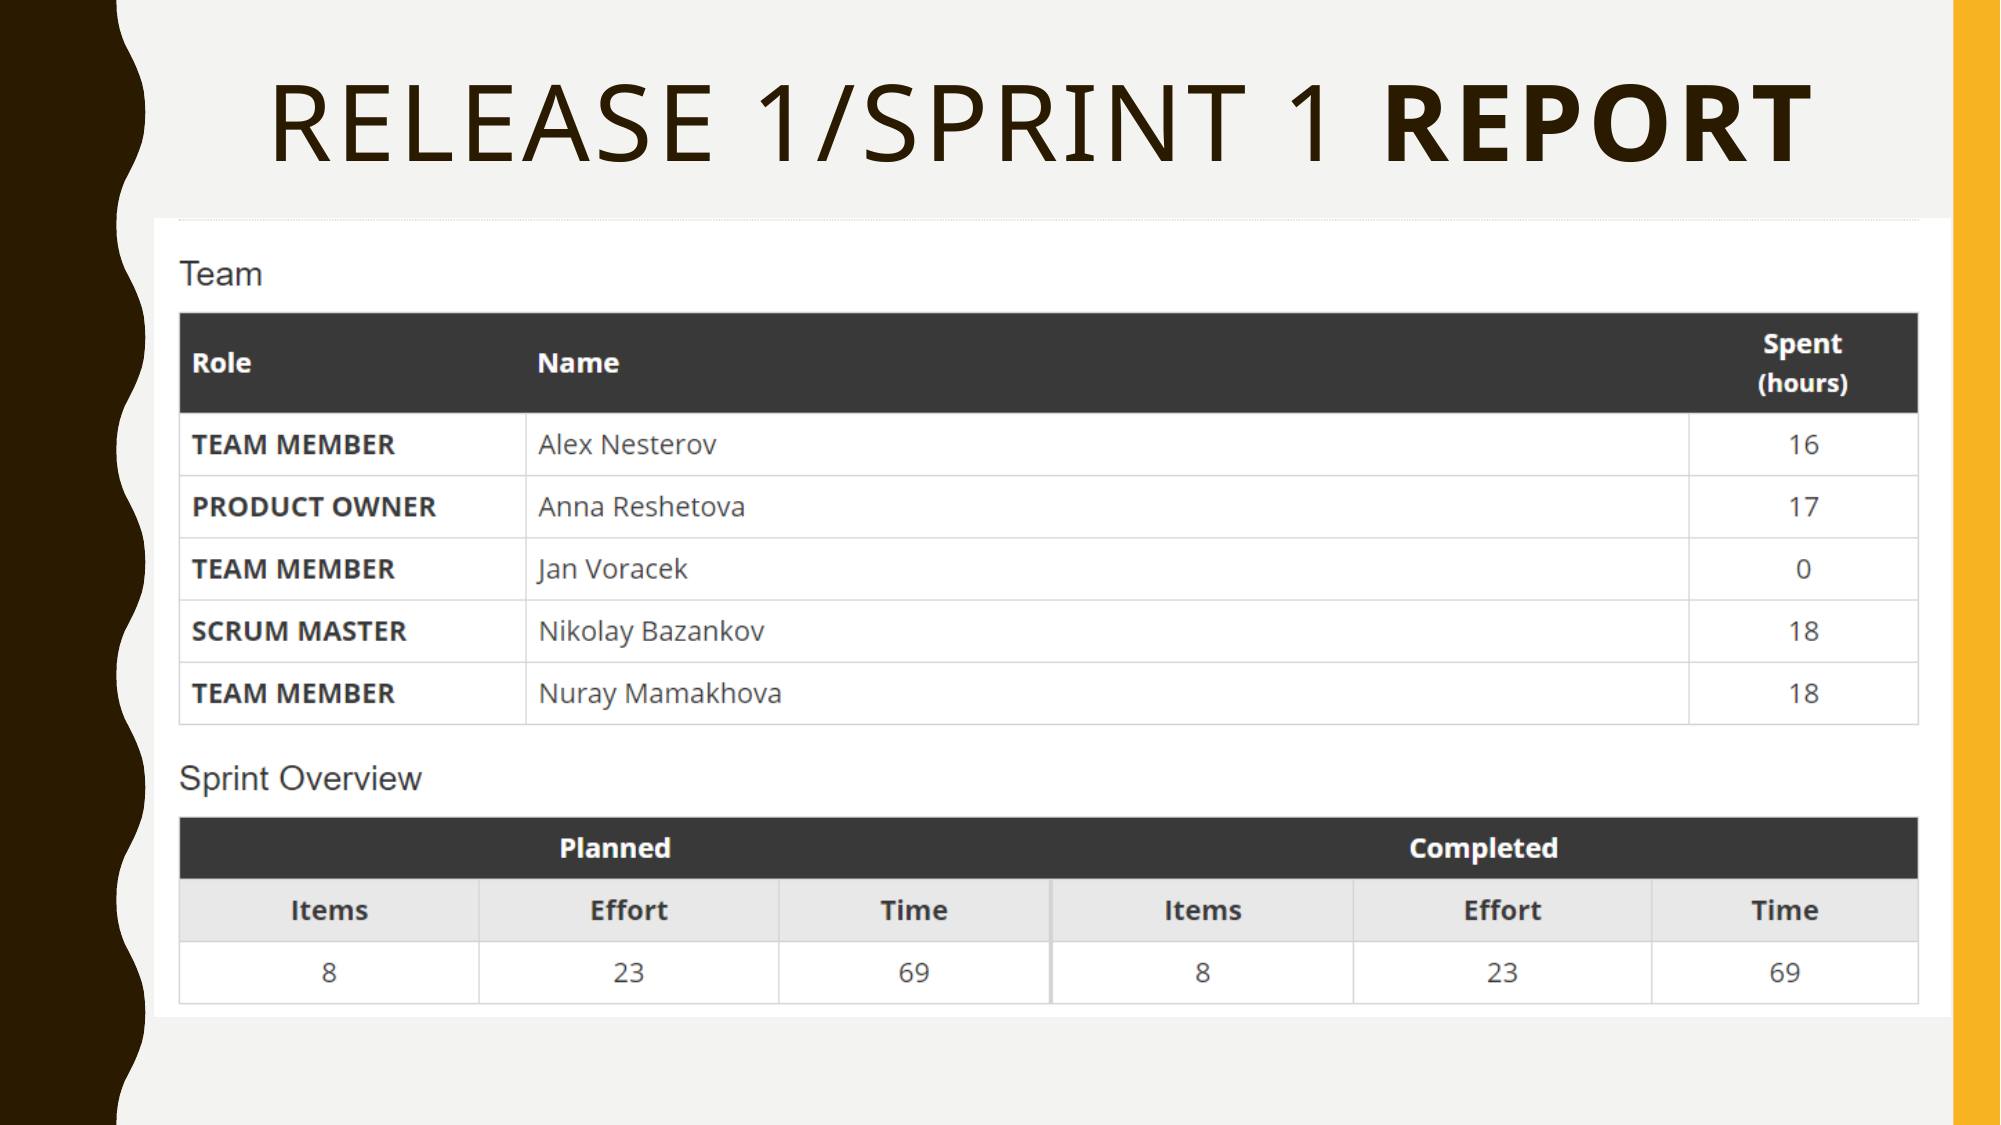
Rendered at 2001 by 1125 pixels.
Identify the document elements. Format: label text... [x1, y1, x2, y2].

picture [153, 218, 1951, 1017]
title Release 1/Sprint 1 Report [205, 62, 1875, 206]
